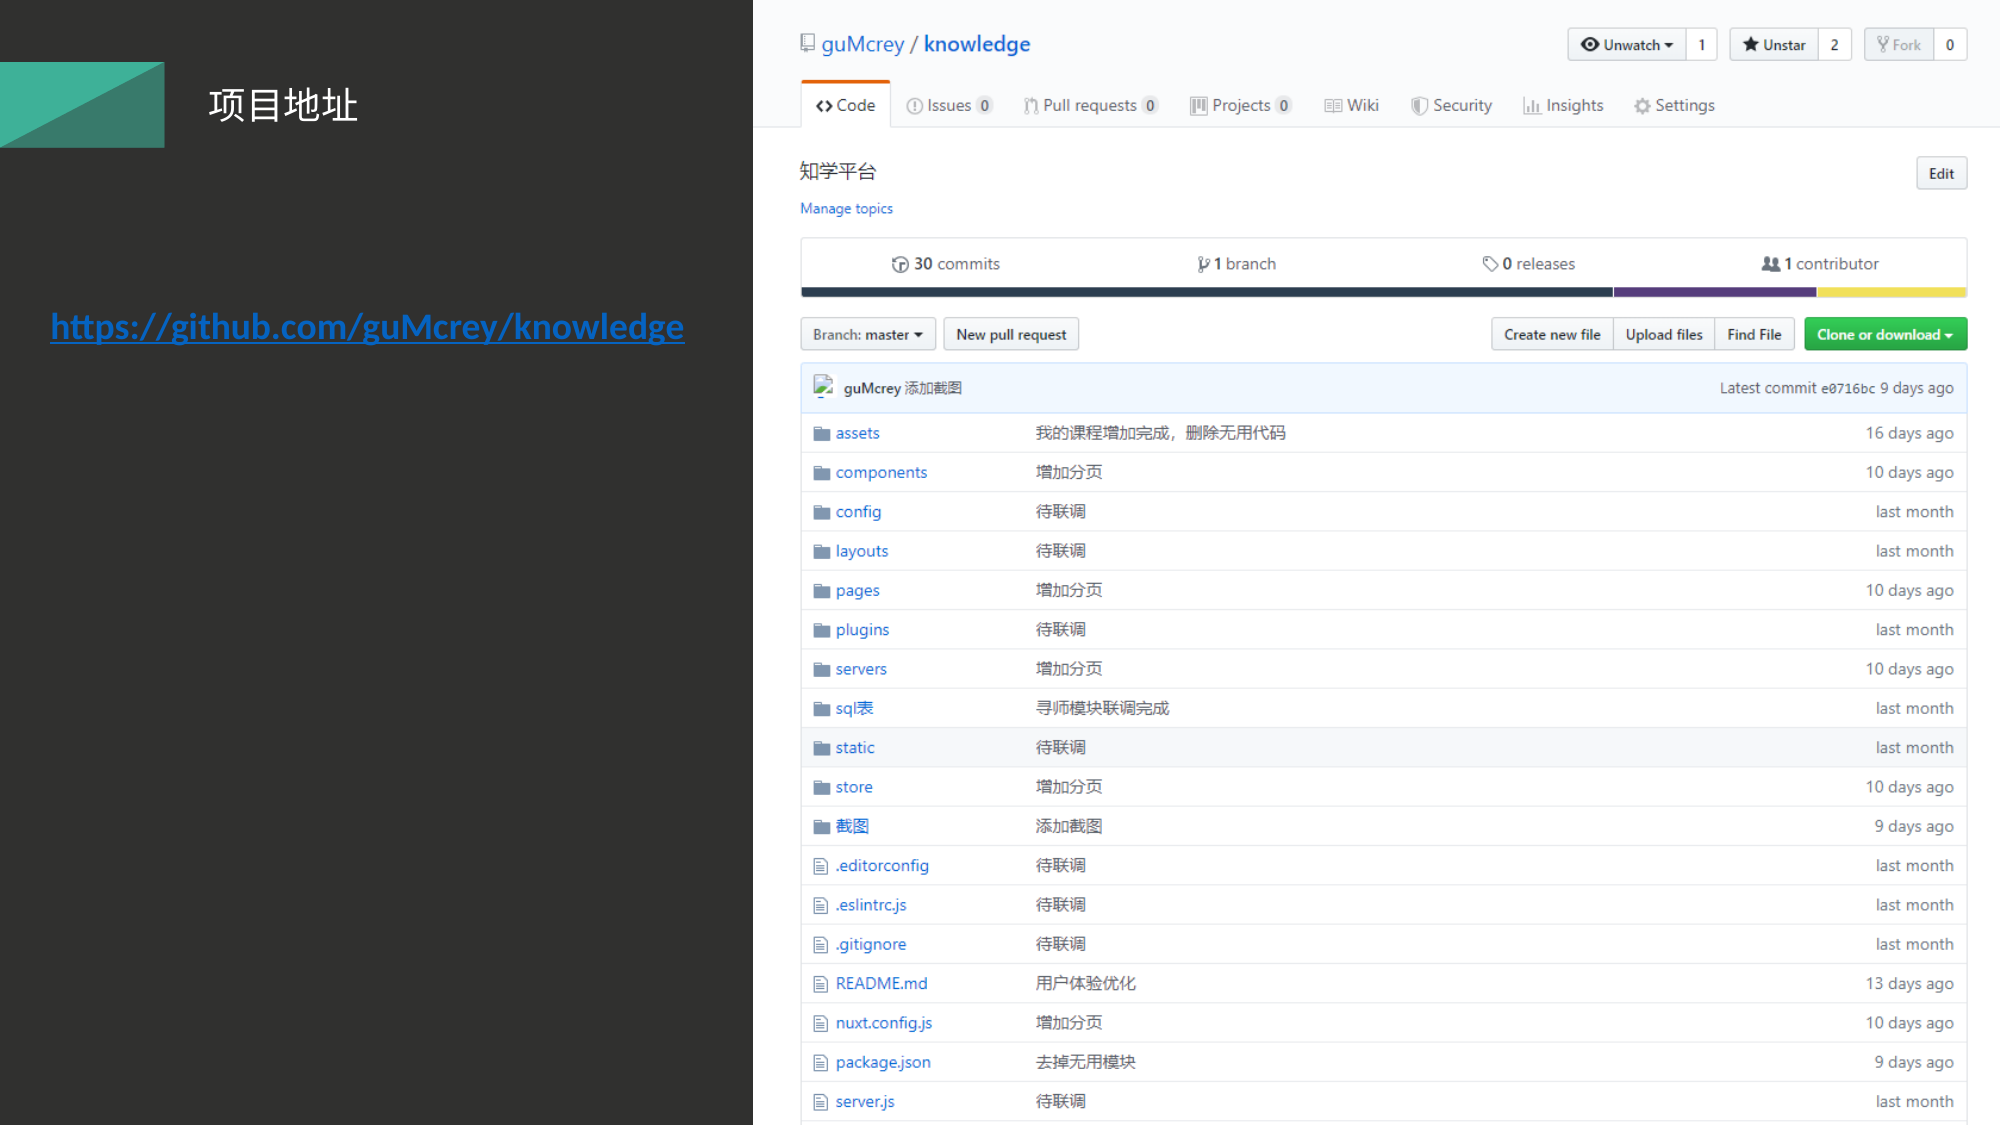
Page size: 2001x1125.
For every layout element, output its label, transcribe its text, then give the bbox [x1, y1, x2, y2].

picture [753, 0, 2000, 1125]
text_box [0, 61, 165, 148]
text_box https://github.com/guMcrey/knowledge [10, 294, 725, 355]
text_box 项目地址 [193, 74, 374, 135]
